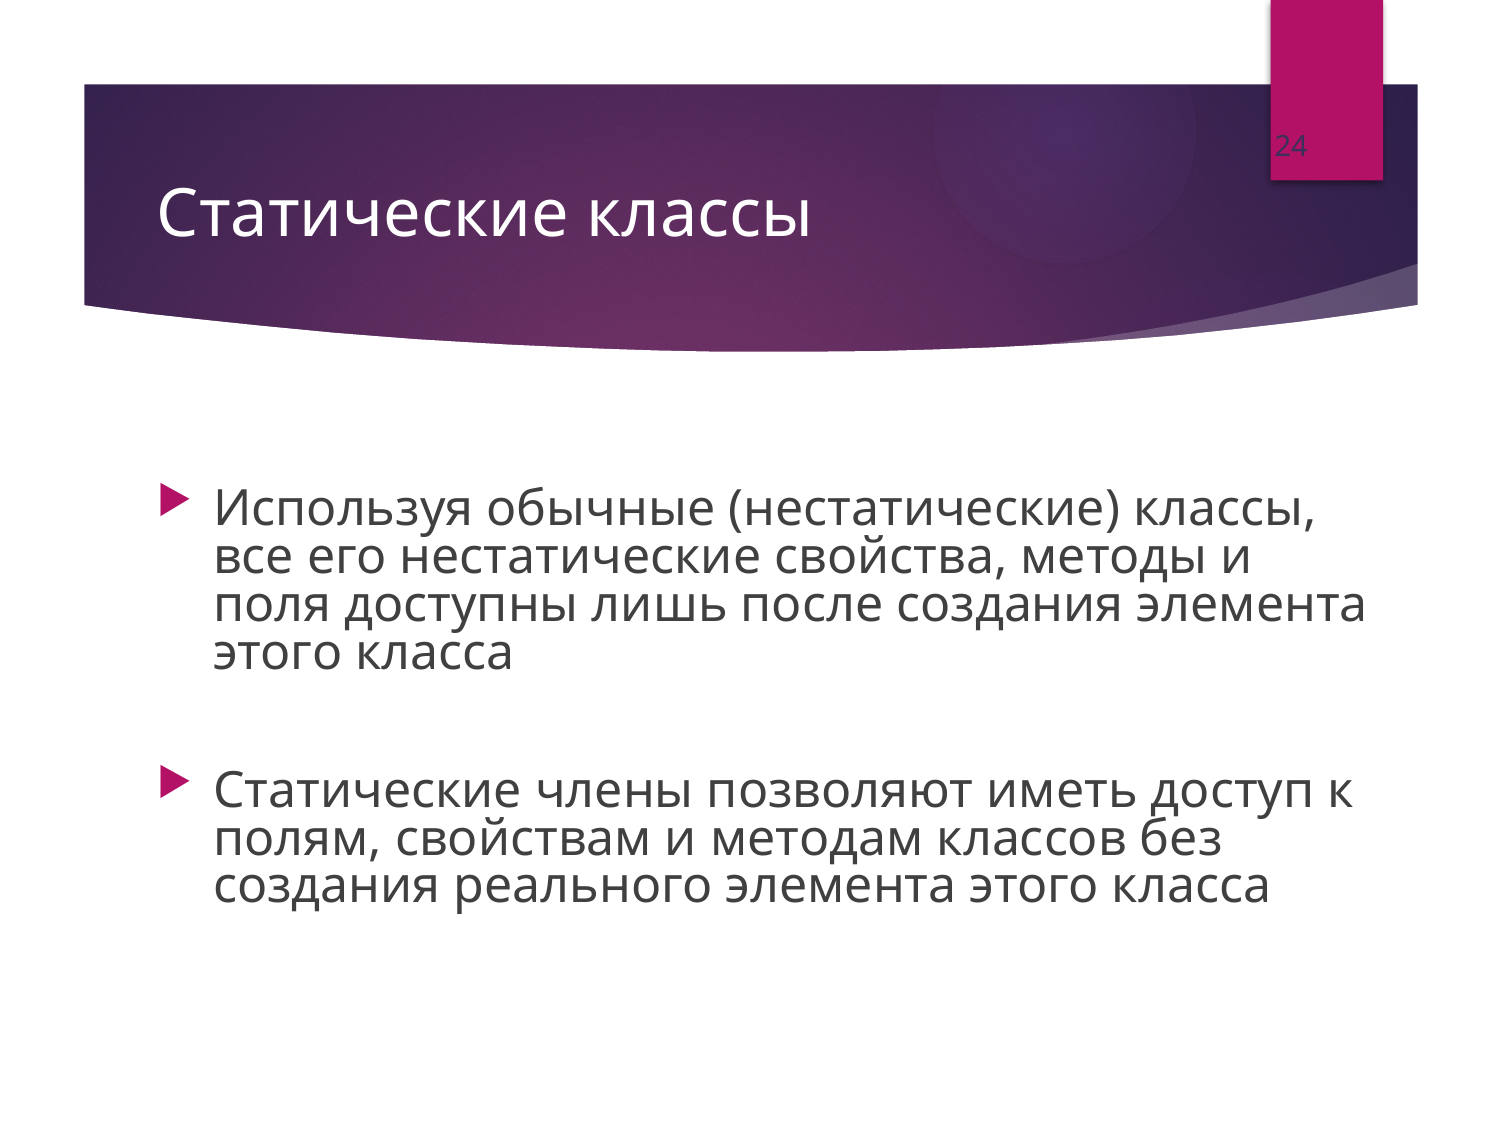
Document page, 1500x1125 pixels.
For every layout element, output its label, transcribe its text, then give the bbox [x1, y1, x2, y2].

slide_number 24 [1259, 48, 1390, 175]
title Статические классы [141, 152, 1183, 269]
list Используя обычные (нестатические) классы, все его нестатические свойства, методы и поля доступны лишь после создания элемента этого класса Статические члены позволяют иметь доступ к полям, свойствам и методам классов без создания реального элемента этого класса [141, 479, 1390, 1035]
